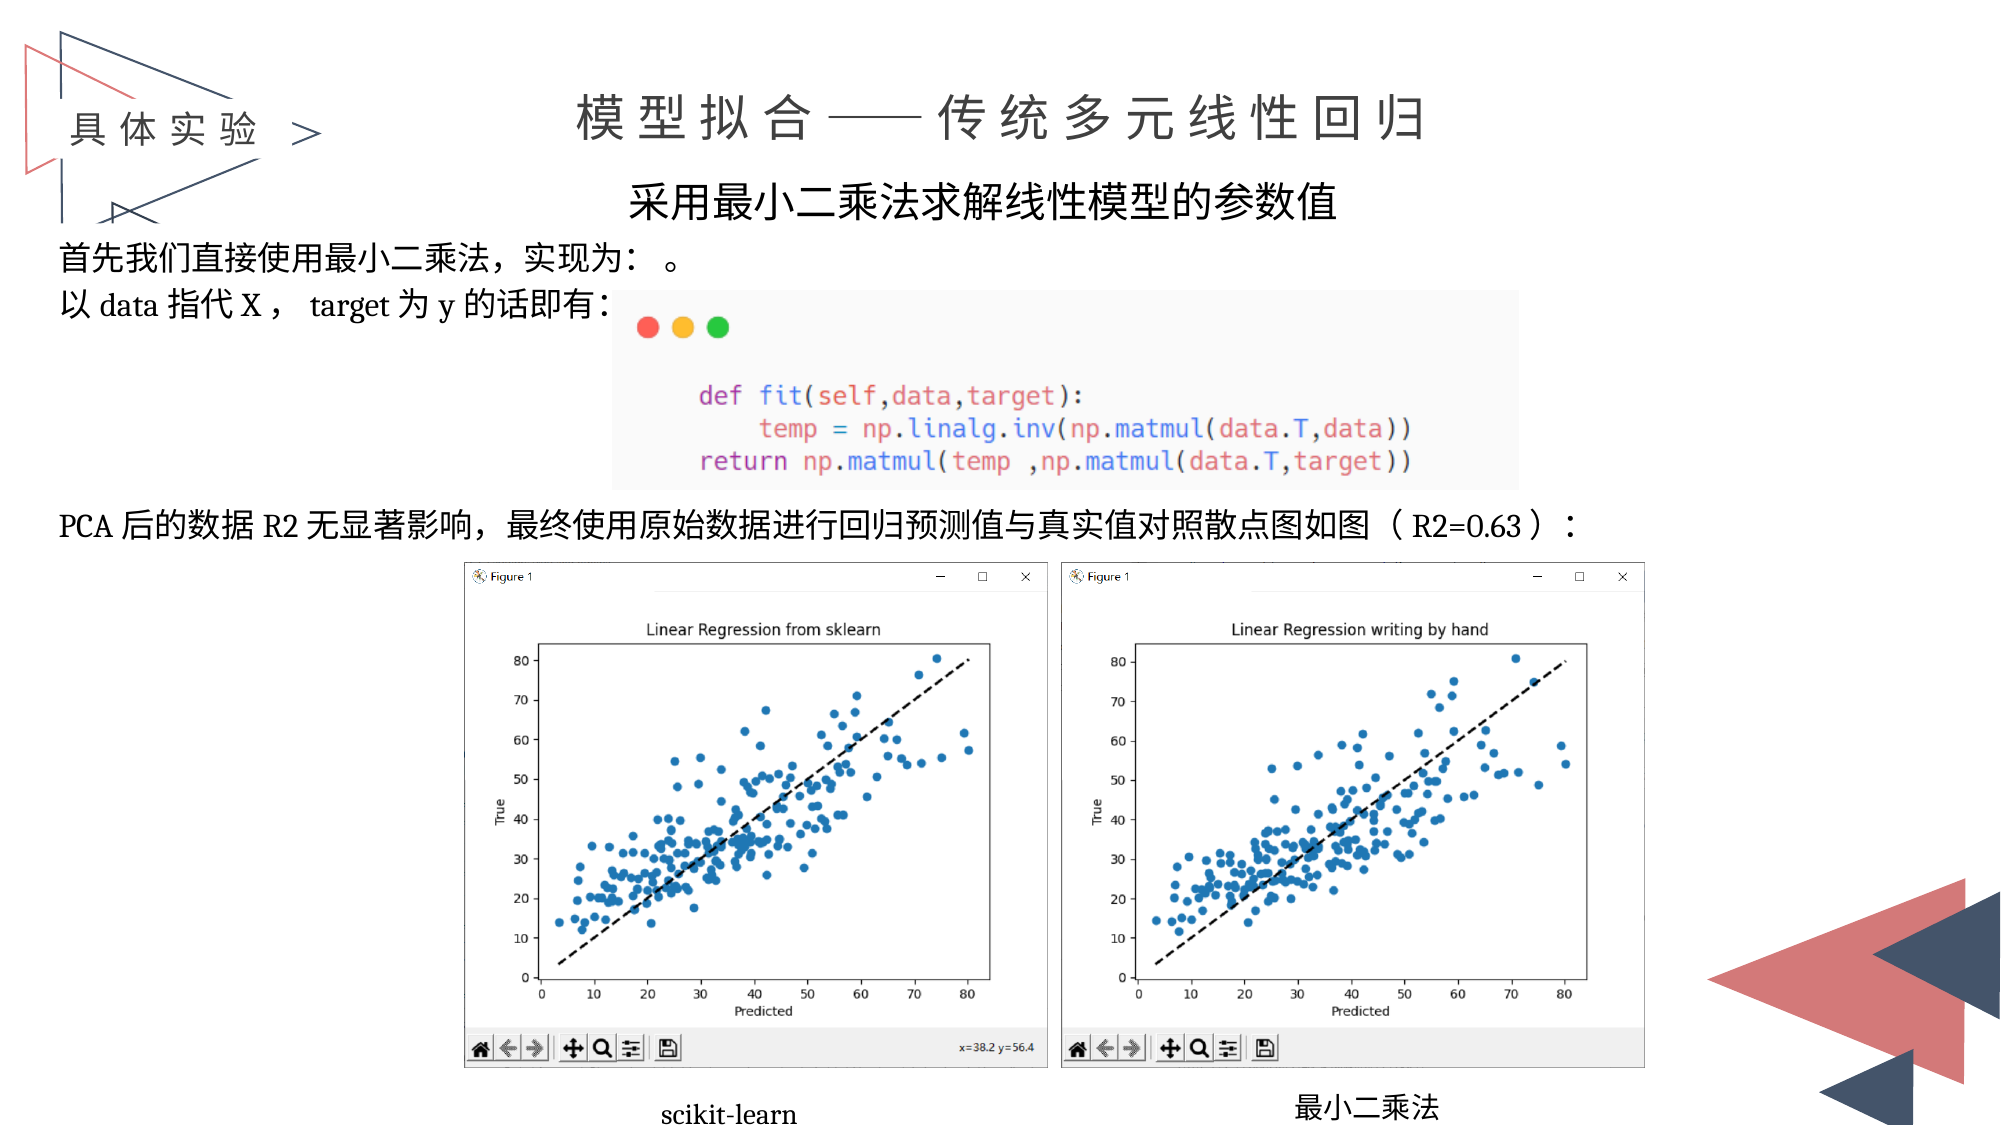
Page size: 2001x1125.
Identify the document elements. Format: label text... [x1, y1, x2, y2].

text_box 最小二乘法 [1235, 1077, 1460, 1125]
text_box 具体实验 [54, 98, 293, 159]
text_box PCA后的数据R2无显著影响，最终使用原始数据进行回归预测值与真实值对照散点图如图（R2=0.63）： [0, 490, 1662, 552]
text_box scikit-learn [602, 1082, 905, 1125]
picture [612, 290, 1519, 490]
picture [1061, 562, 1645, 1068]
text_box 模型拟合——传统多元线性回归 [518, 86, 1482, 147]
text_box 采用最小二乘法求解线性模型的参数值 [570, 161, 1727, 234]
picture [464, 562, 1048, 1068]
